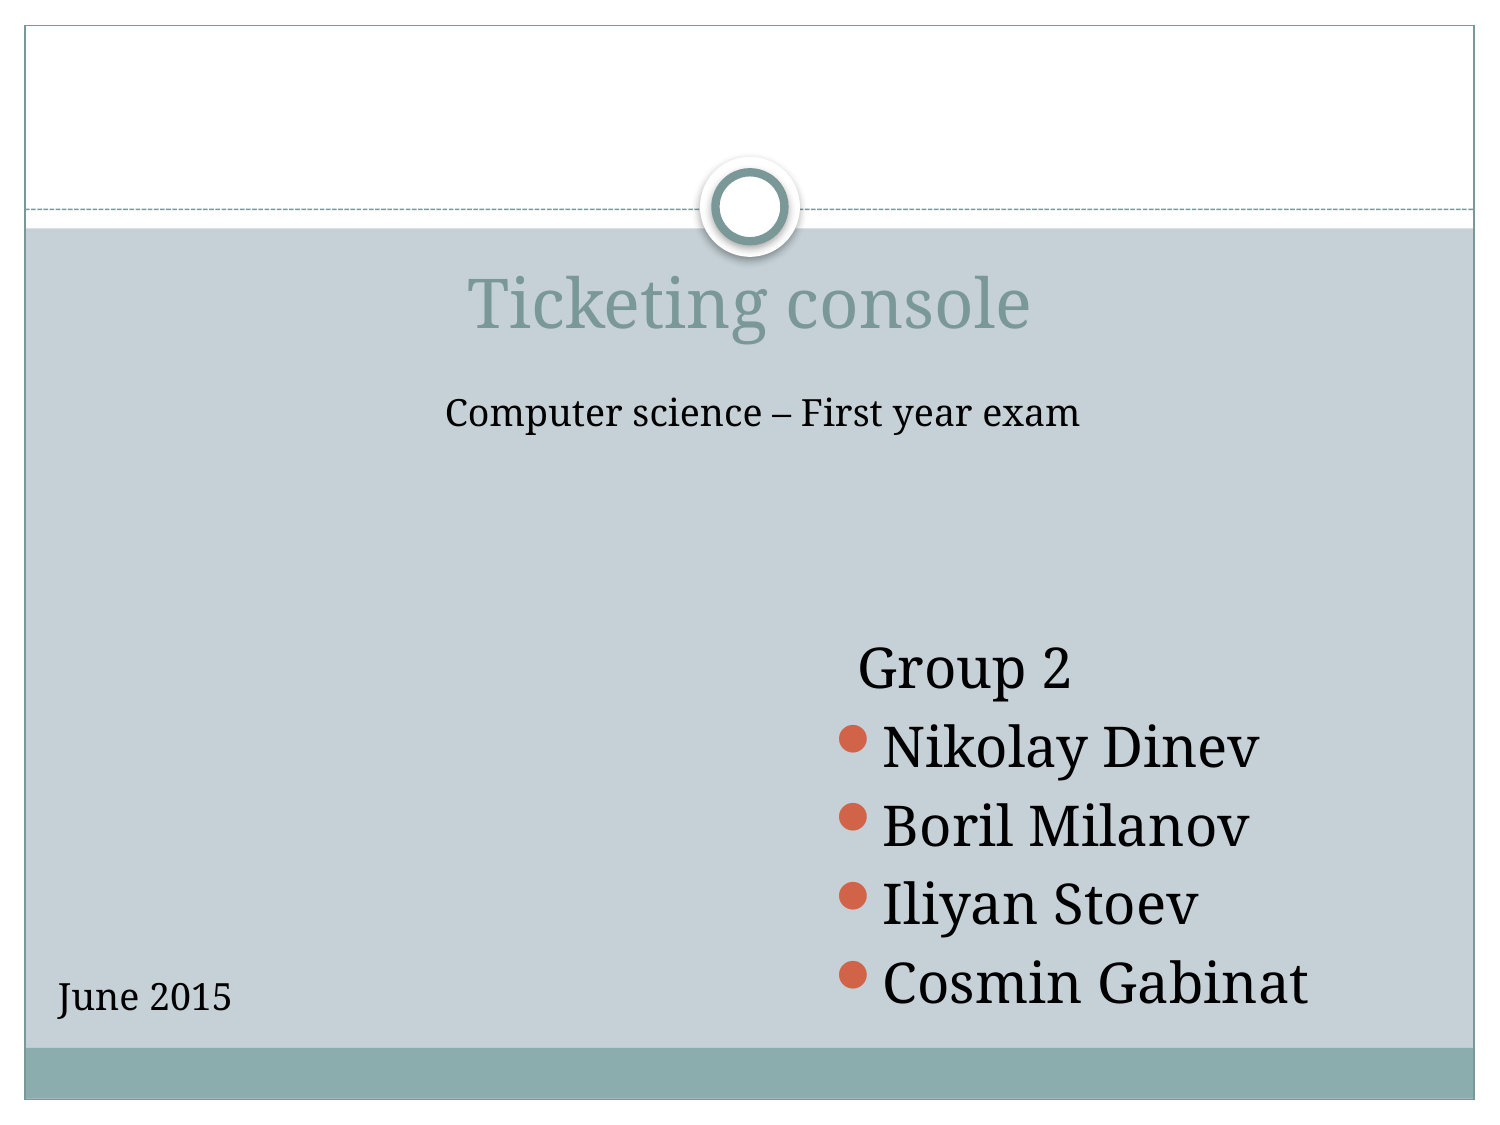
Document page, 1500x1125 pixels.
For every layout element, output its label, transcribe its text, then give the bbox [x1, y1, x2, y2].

title Ticketing console [75, 162, 1425, 350]
text_box Computer science – First year exam [430, 381, 1097, 442]
text_box June 2015 [43, 965, 248, 1026]
list Group 2 Nikolay Dinev Boril Milanov Iliyan Stoev Cosmin Gabinat [820, 624, 1496, 1075]
